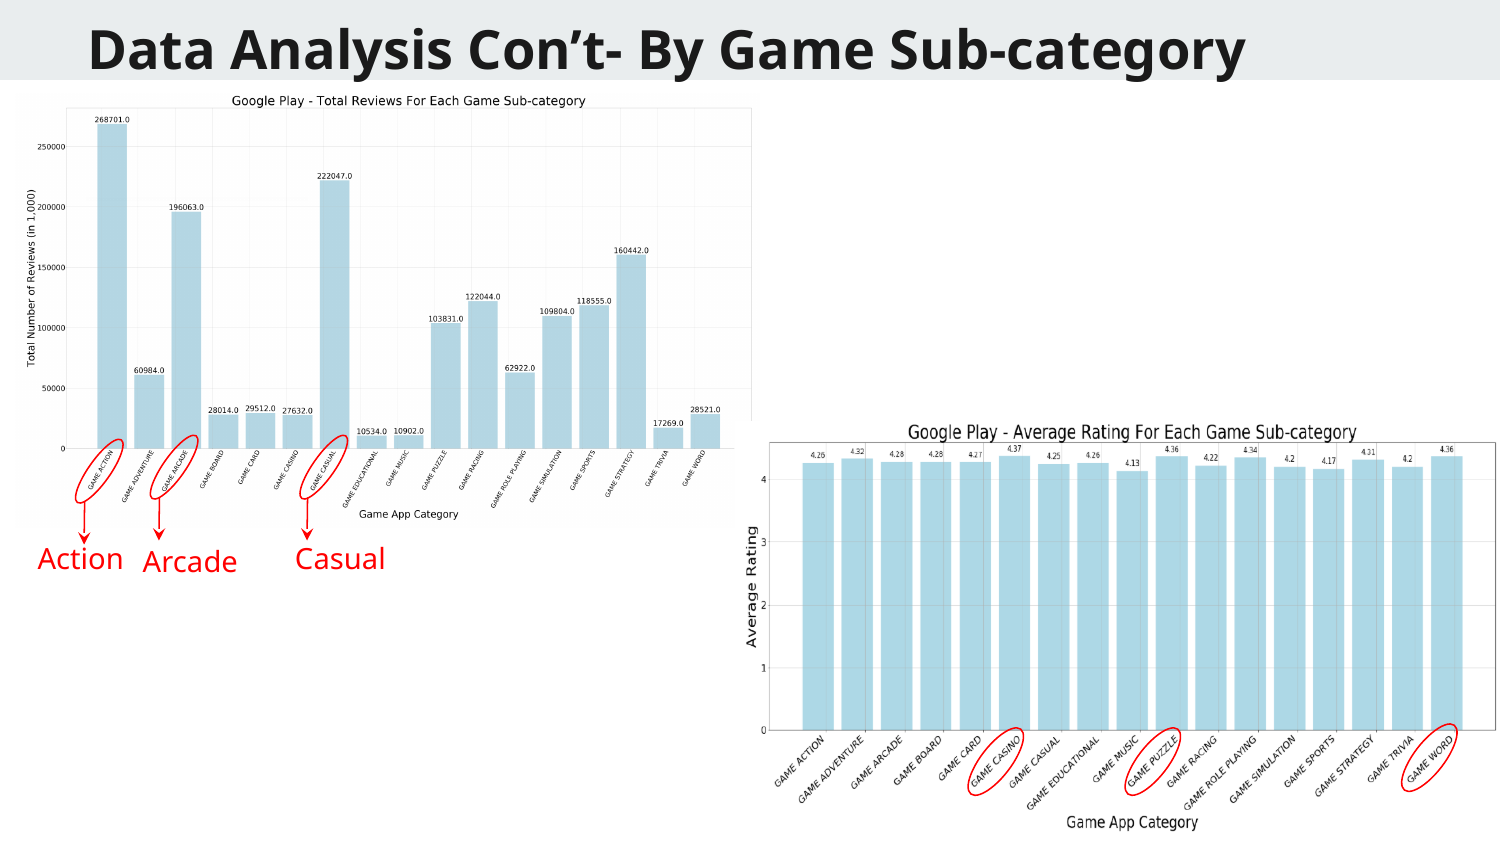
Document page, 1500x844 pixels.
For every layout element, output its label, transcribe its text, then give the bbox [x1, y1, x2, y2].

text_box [14, 92, 760, 585]
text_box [734, 421, 1500, 844]
title Data Analysis Con’t- By Game Sub-category [72, 0, 1334, 88]
